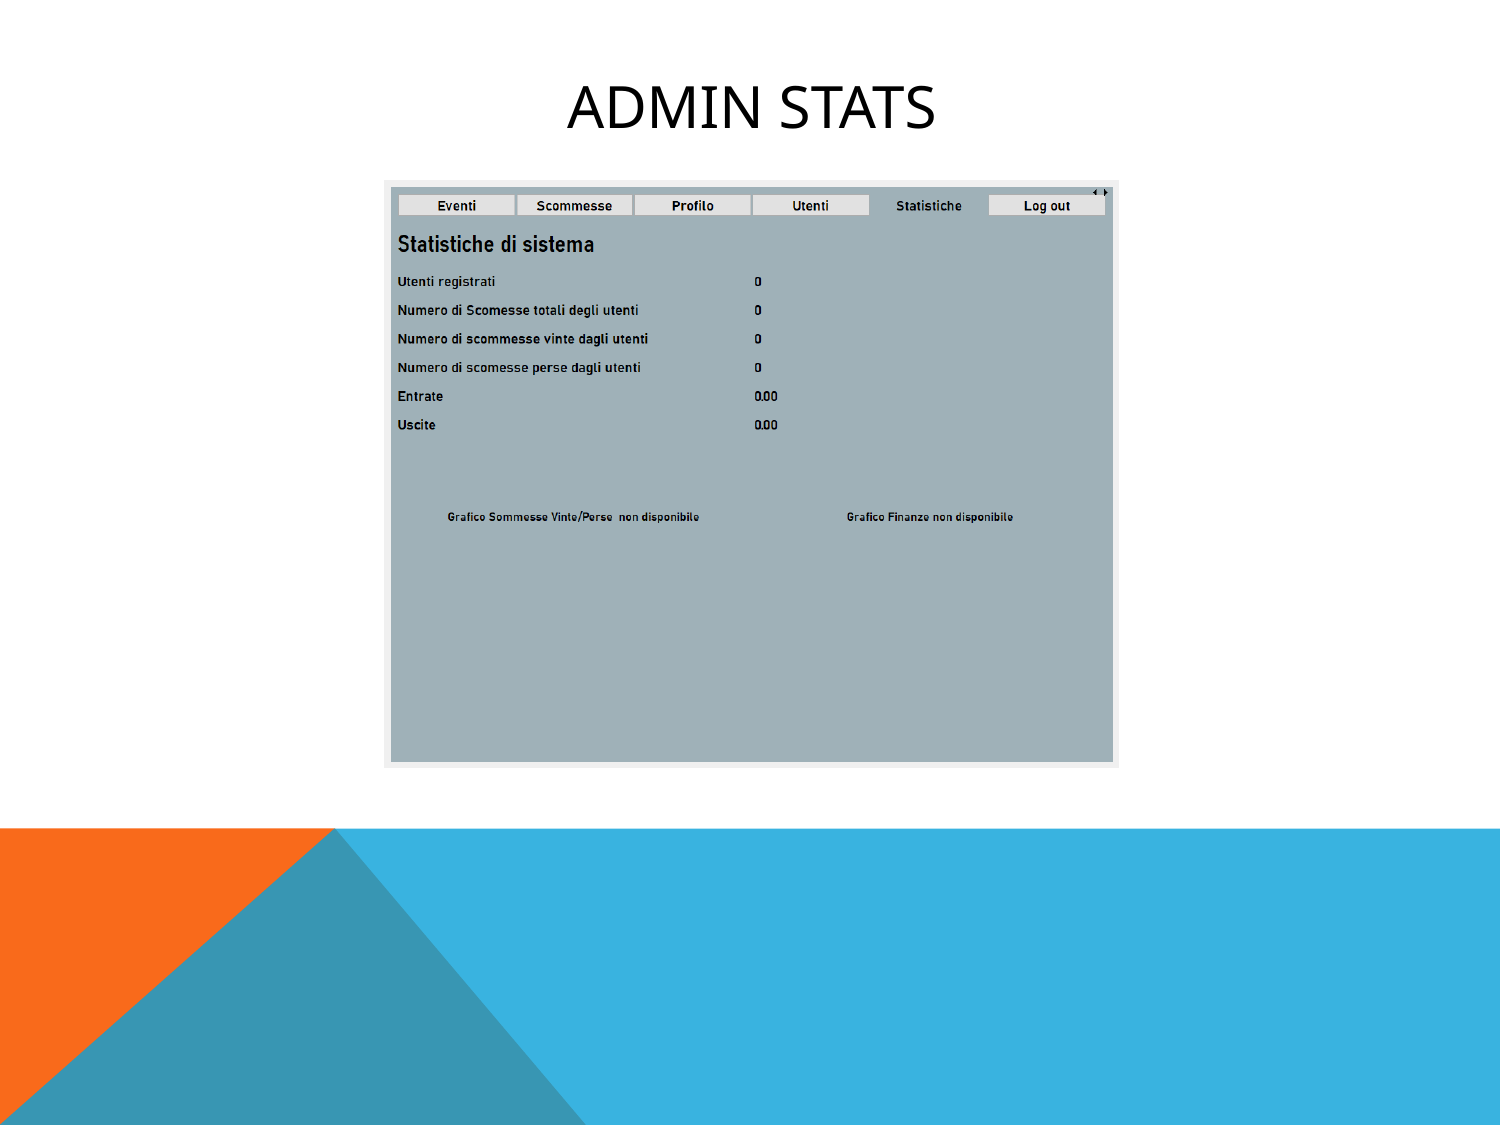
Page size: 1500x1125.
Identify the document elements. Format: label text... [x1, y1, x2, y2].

title Admin stats [135, 60, 1369, 150]
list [384, 180, 1120, 768]
